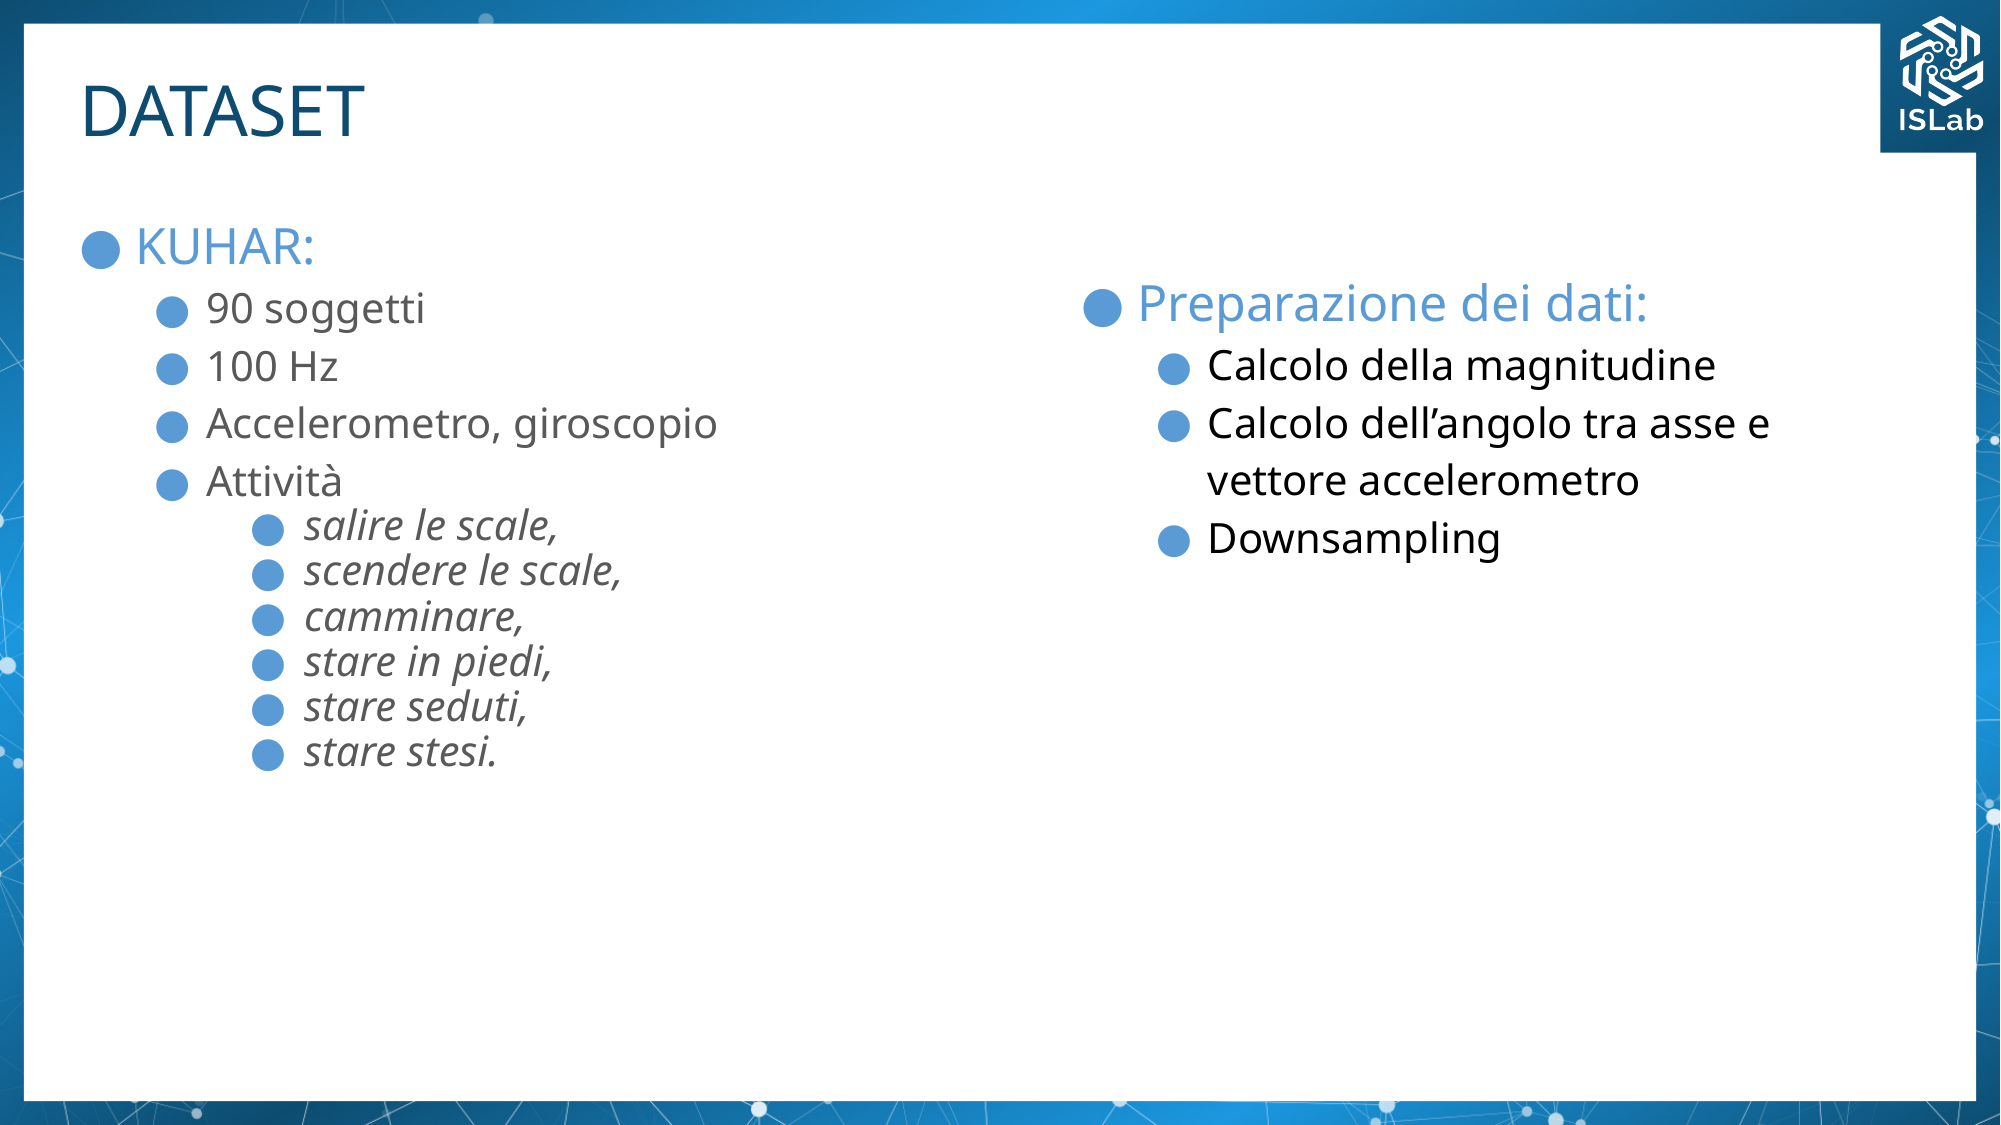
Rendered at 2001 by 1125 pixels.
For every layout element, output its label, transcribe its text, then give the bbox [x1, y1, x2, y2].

title DATASET [64, 68, 1845, 161]
list KUHAR: 90 soggetti 100 Hz Accelerometro, giroscopio Attività salire le scale, scendere le scale, camminare, stare in piedi, stare seduti, stare stesi. [64, 198, 885, 874]
text_box Preparazione dei dati: Calcolo della magnitudine Calcolo dell’angolo tra asse e vettore accelerometro Downsampling [1065, 247, 1936, 635]
picture [0, 0, 2000, 1125]
